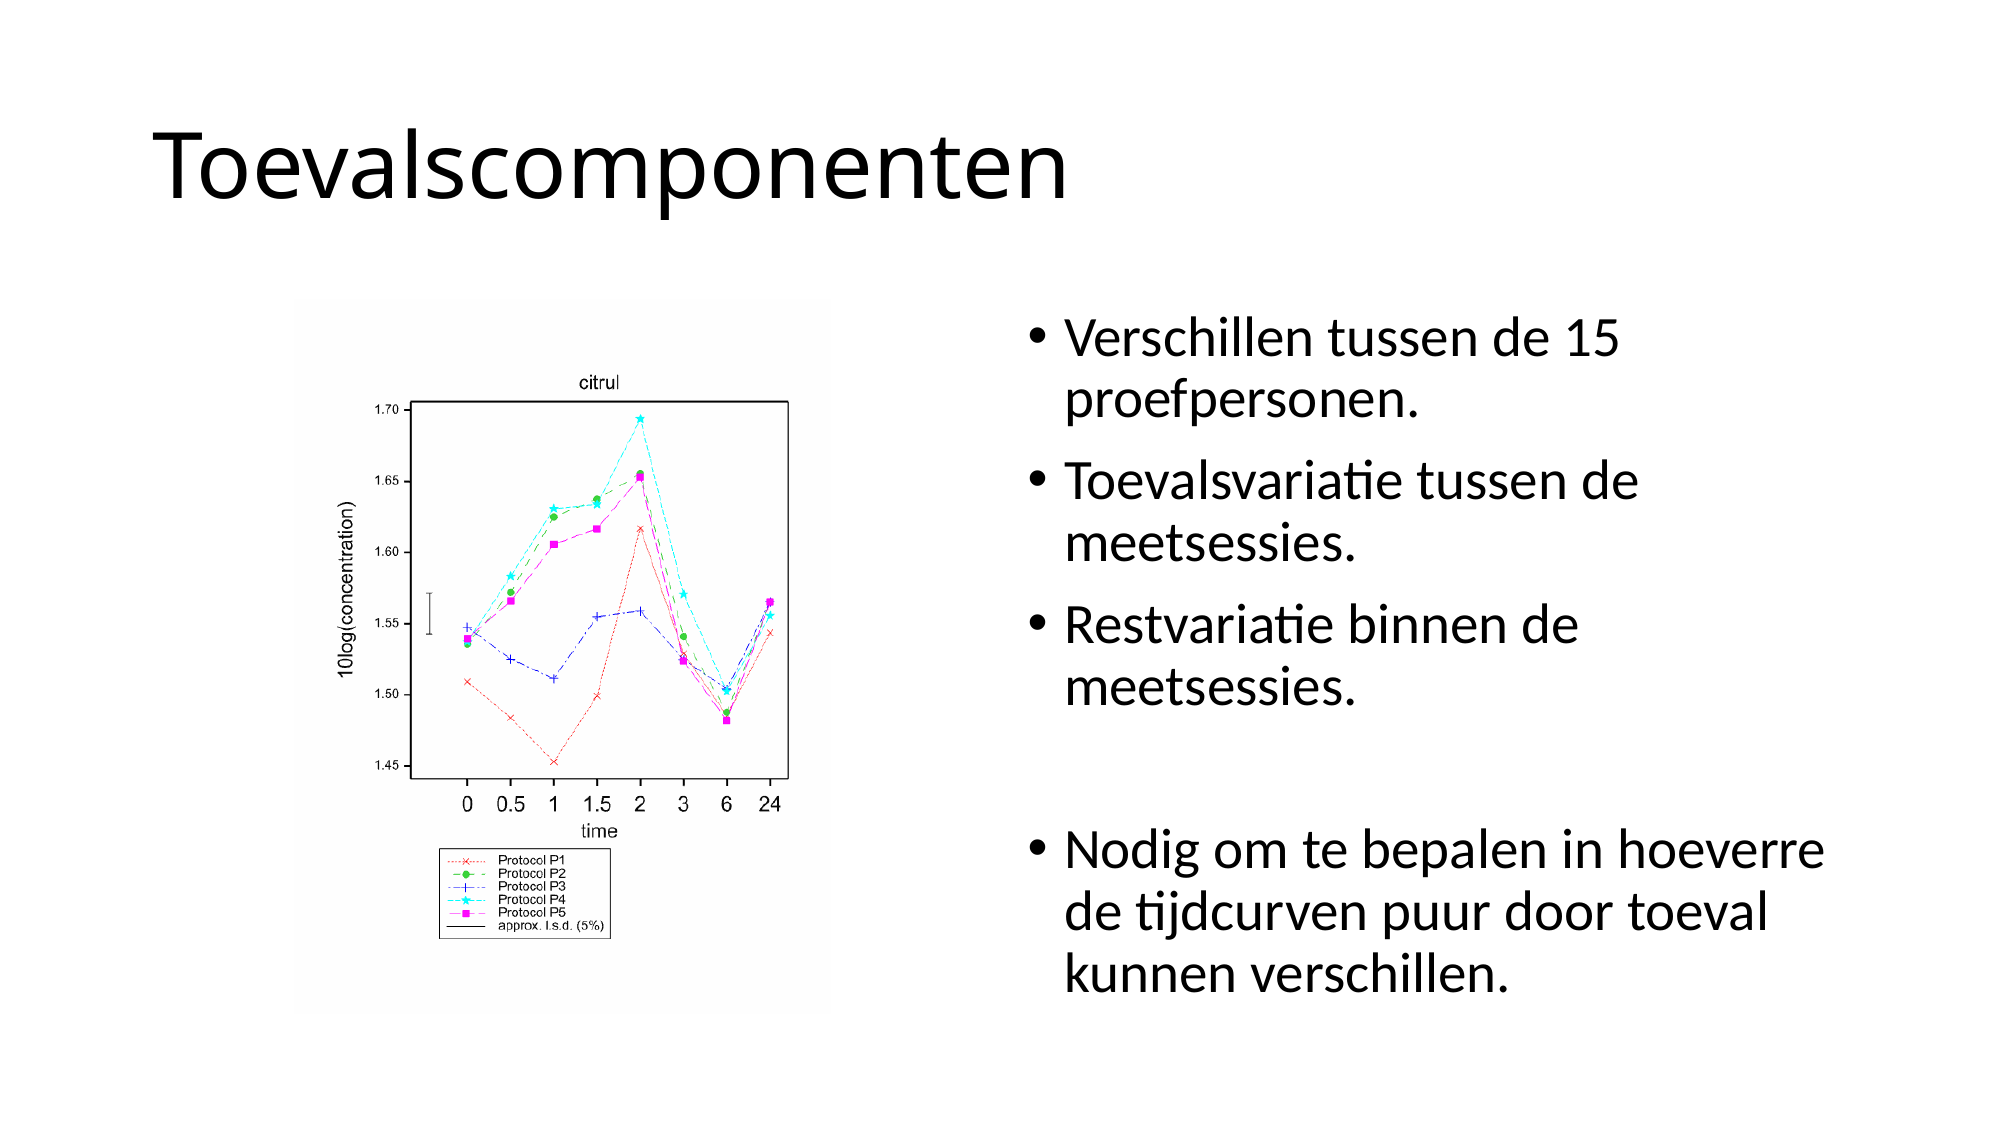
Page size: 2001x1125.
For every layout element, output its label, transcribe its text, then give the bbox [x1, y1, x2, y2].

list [294, 299, 831, 1014]
title Toevalscomponenten [137, 59, 1863, 278]
list Verschillen tussen de 15 proefpersonen. Toevalsvariatie tussen de meetsessies. Restvariatie binnen de meetsessies. Nodig om te bepalen in hoeverre de tijdcurven puur door toeval kunnen verschillen. [1012, 299, 1863, 1014]
